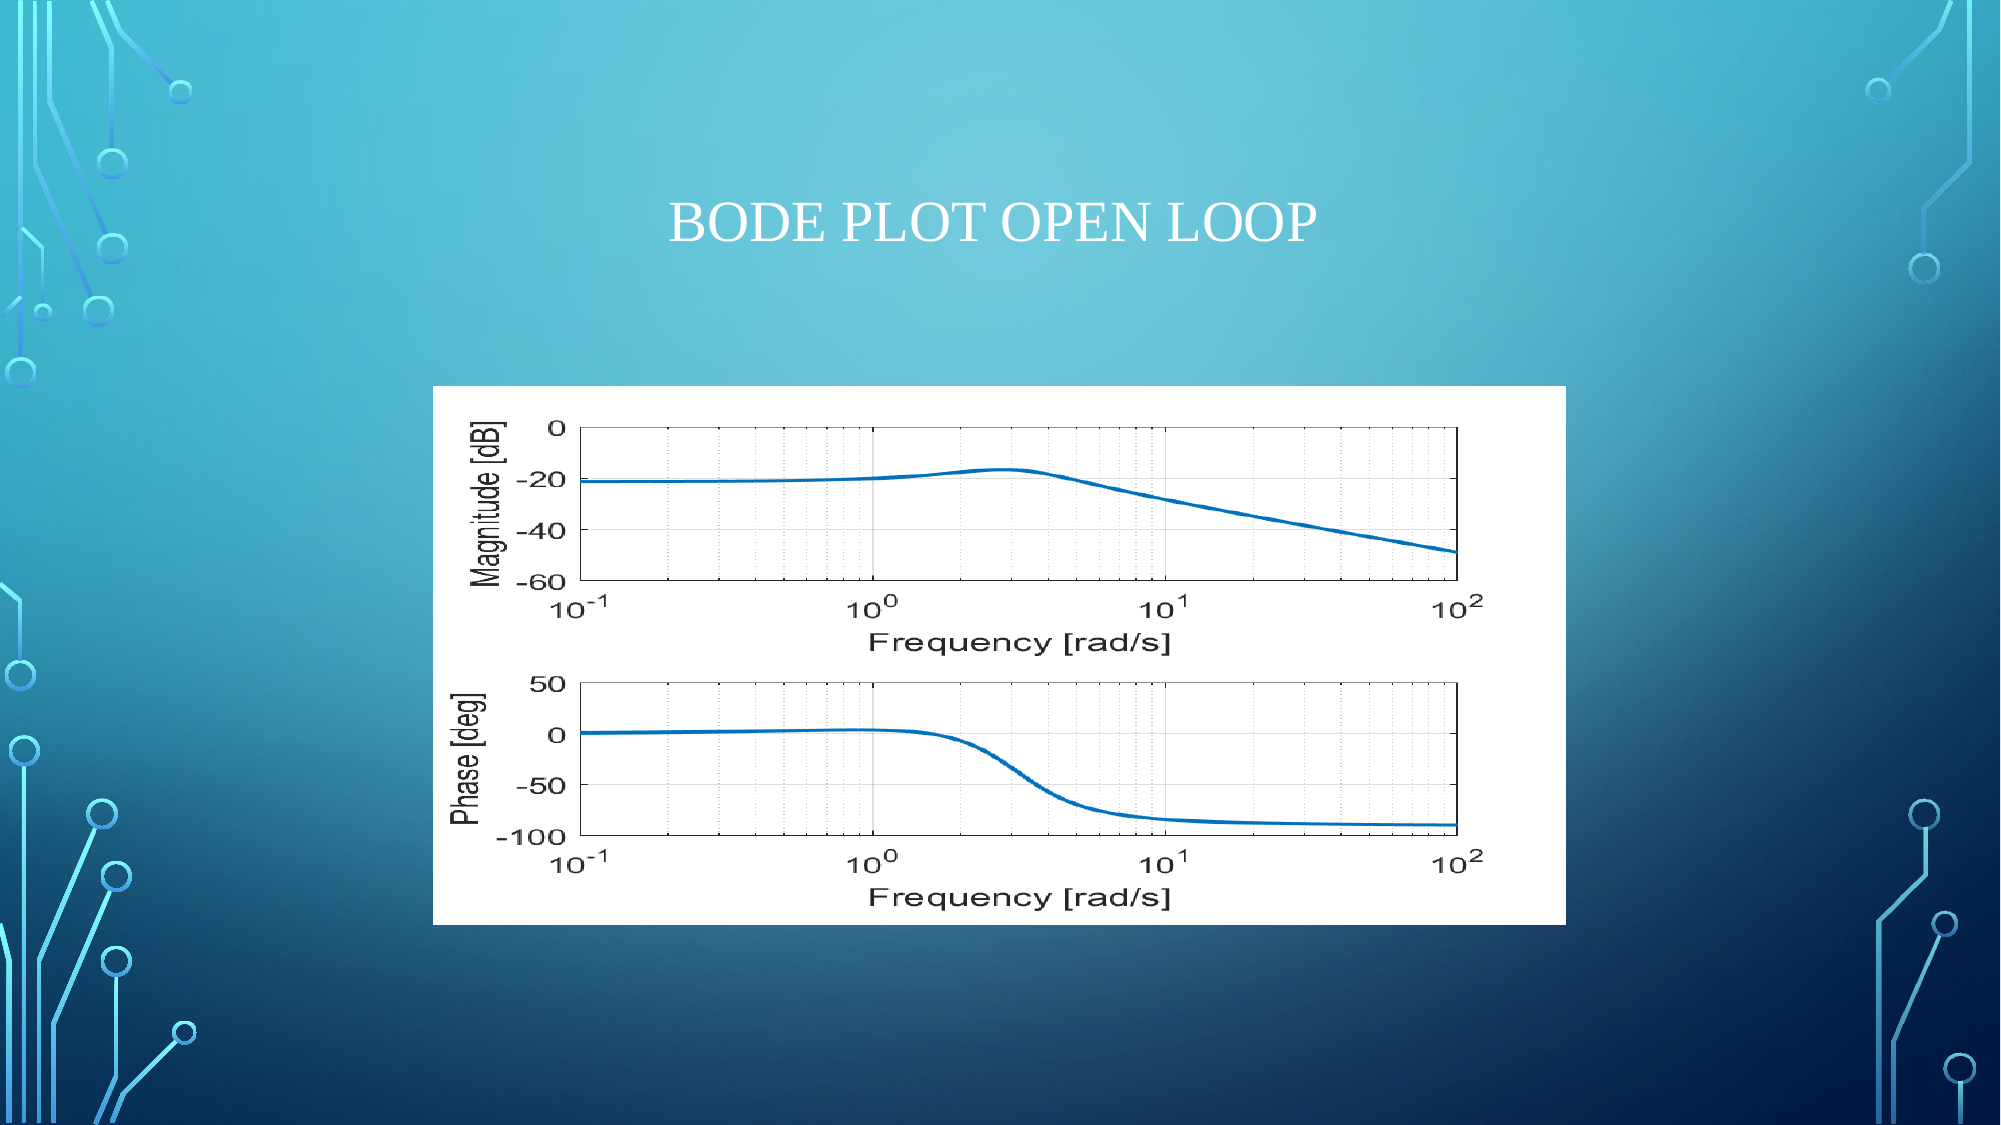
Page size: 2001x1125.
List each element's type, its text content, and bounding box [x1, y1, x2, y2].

picture [433, 386, 1567, 926]
title Bode PLOT OPEN LOOP [187, 101, 1813, 344]
